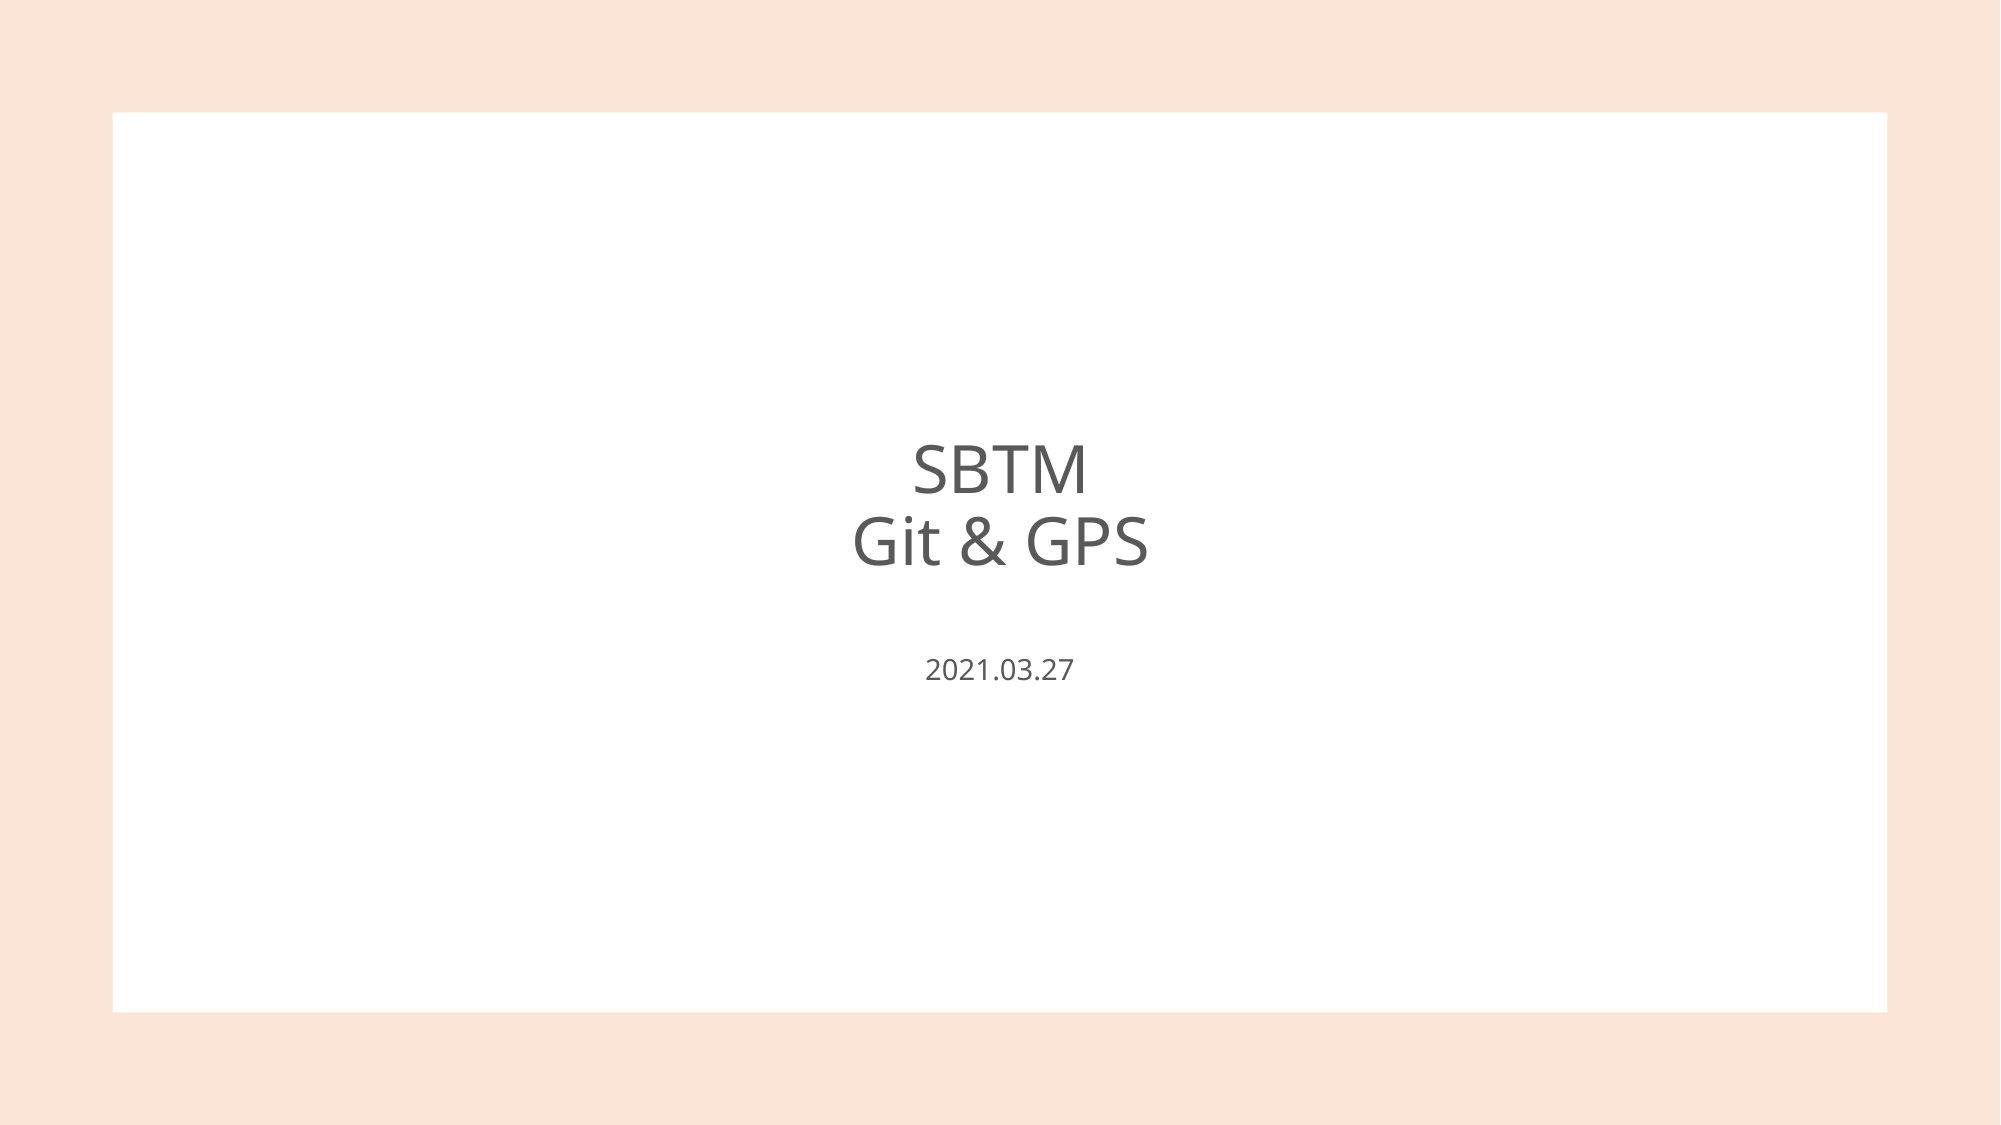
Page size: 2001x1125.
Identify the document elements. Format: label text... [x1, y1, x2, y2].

text_box [111, 111, 1888, 1013]
text_box [0, 0, 2000, 1125]
title SBTM Git & GPS [436, 342, 1566, 588]
subtitle 2021.03.27 [500, 647, 1500, 784]
